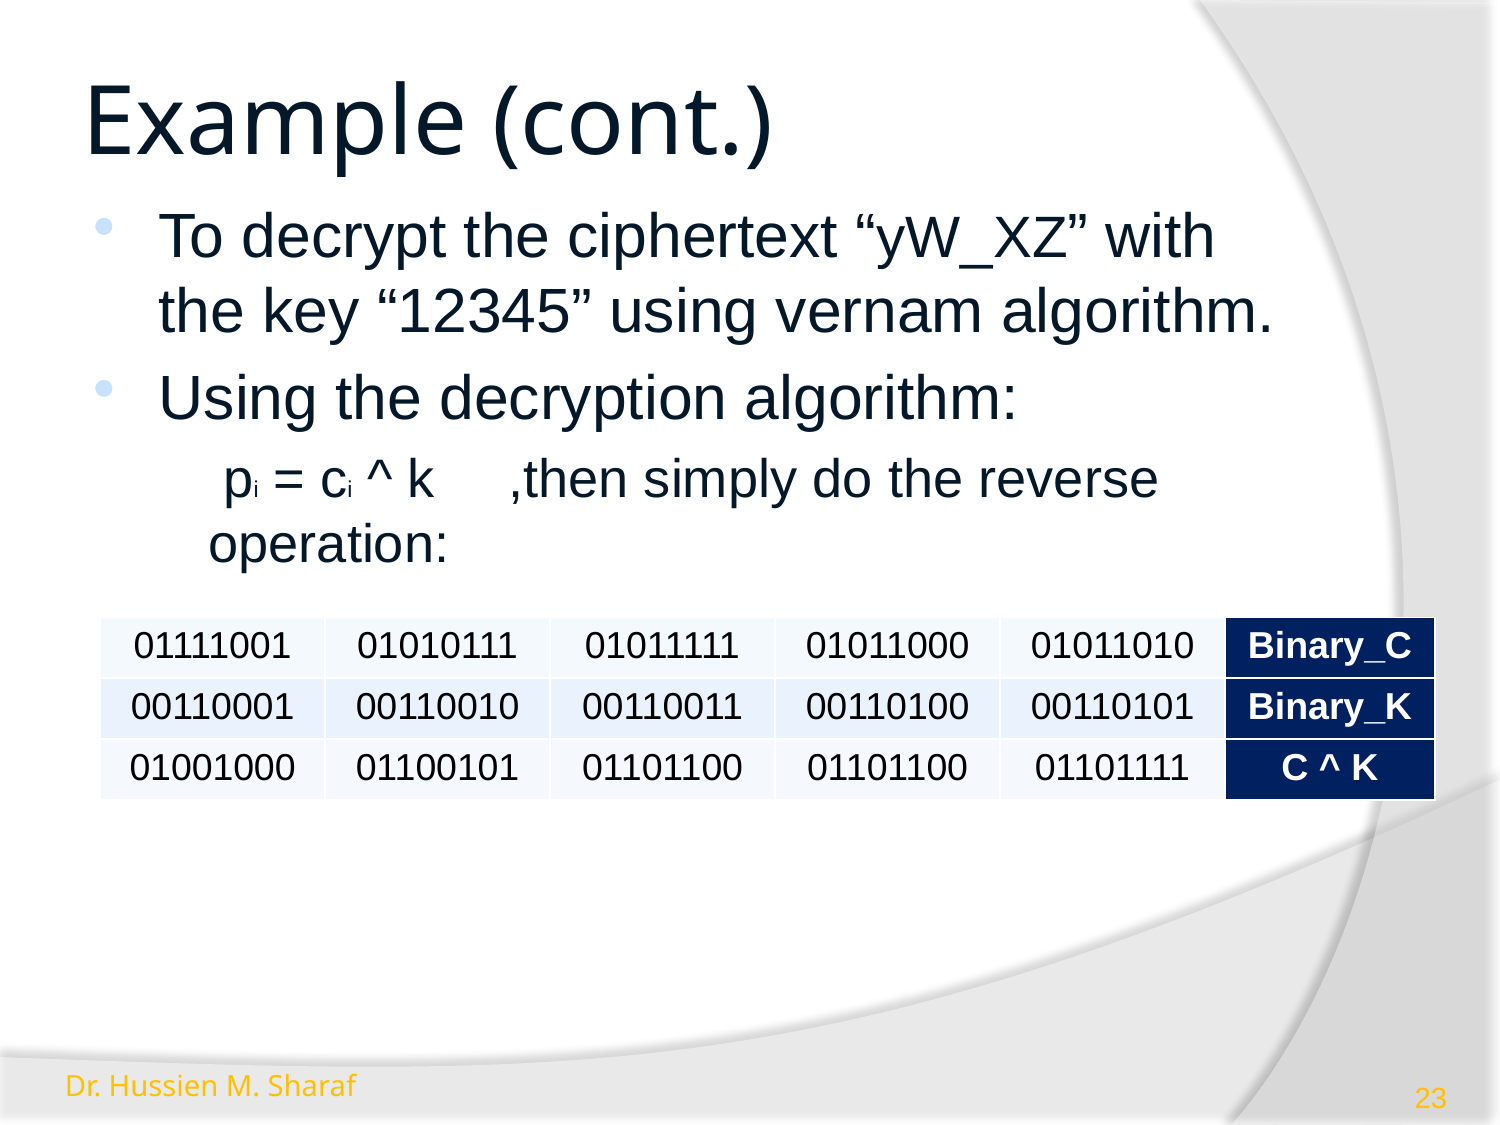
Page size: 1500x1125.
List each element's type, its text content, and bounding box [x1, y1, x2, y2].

table_cell 01101100 [551, 740, 774, 799]
table_cell 00110010 [326, 679, 549, 738]
table_header 01011111 [551, 618, 774, 677]
table_cell C ^ K [1226, 740, 1434, 799]
list To decrypt the ciphertext “yW_XZ” with the key “12345” using vernam algorithm. Using the decryption algorithm: pi = ci ^ ki ,then simply do the reverse operation: [75, 187, 1300, 1005]
table_cell 01001000 [101, 740, 324, 799]
table_cell 01101100 [776, 740, 999, 799]
table_header 01011010 [1001, 618, 1224, 677]
table_cell Binary_K [1226, 679, 1434, 738]
table_header 01010111 [326, 618, 549, 677]
table_cell 00110100 [776, 679, 999, 738]
table_cell 00110011 [551, 679, 774, 738]
table_header Binary_C [1226, 618, 1434, 677]
table_cell 00110001 [101, 679, 324, 738]
table_cell 01101111 [1001, 740, 1224, 799]
table_cell 01100101 [326, 740, 549, 799]
title Example (cont.) [75, 0, 1300, 187]
table_header 01011000 [776, 618, 999, 677]
text_box Dr. Hussien M. Sharaf [50, 1059, 463, 1107]
table_cell 00110101 [1001, 679, 1224, 738]
table_header 01111001 [101, 618, 324, 677]
text_box 23 [1337, 1071, 1462, 1113]
